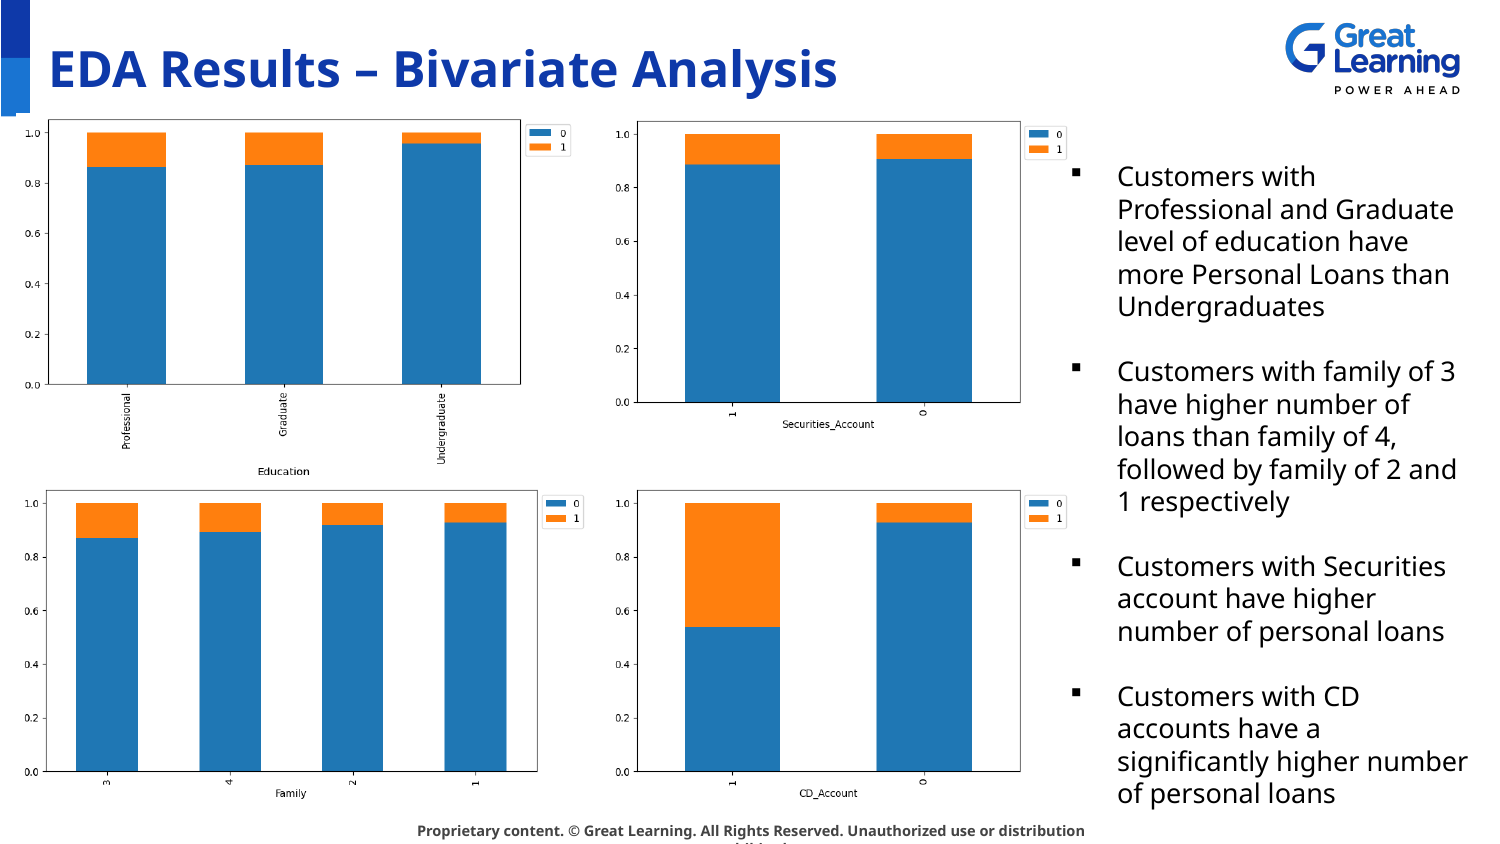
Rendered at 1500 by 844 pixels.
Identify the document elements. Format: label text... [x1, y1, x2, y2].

picture [1258, 11, 1487, 106]
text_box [15, 113, 1073, 806]
title EDA Results – Bivariate Analysis [33, 22, 1431, 117]
text_box Customers with Professional and Graduate level of education have more Personal Loans than Undergraduates Customers with family of 3 have higher number of loans than family of 4, followed by family of 2 and 1 respectively Customers with Securities account have higher number of personal loans Customers with CD accounts have a significantly higher number of personal loans [1055, 152, 1484, 817]
